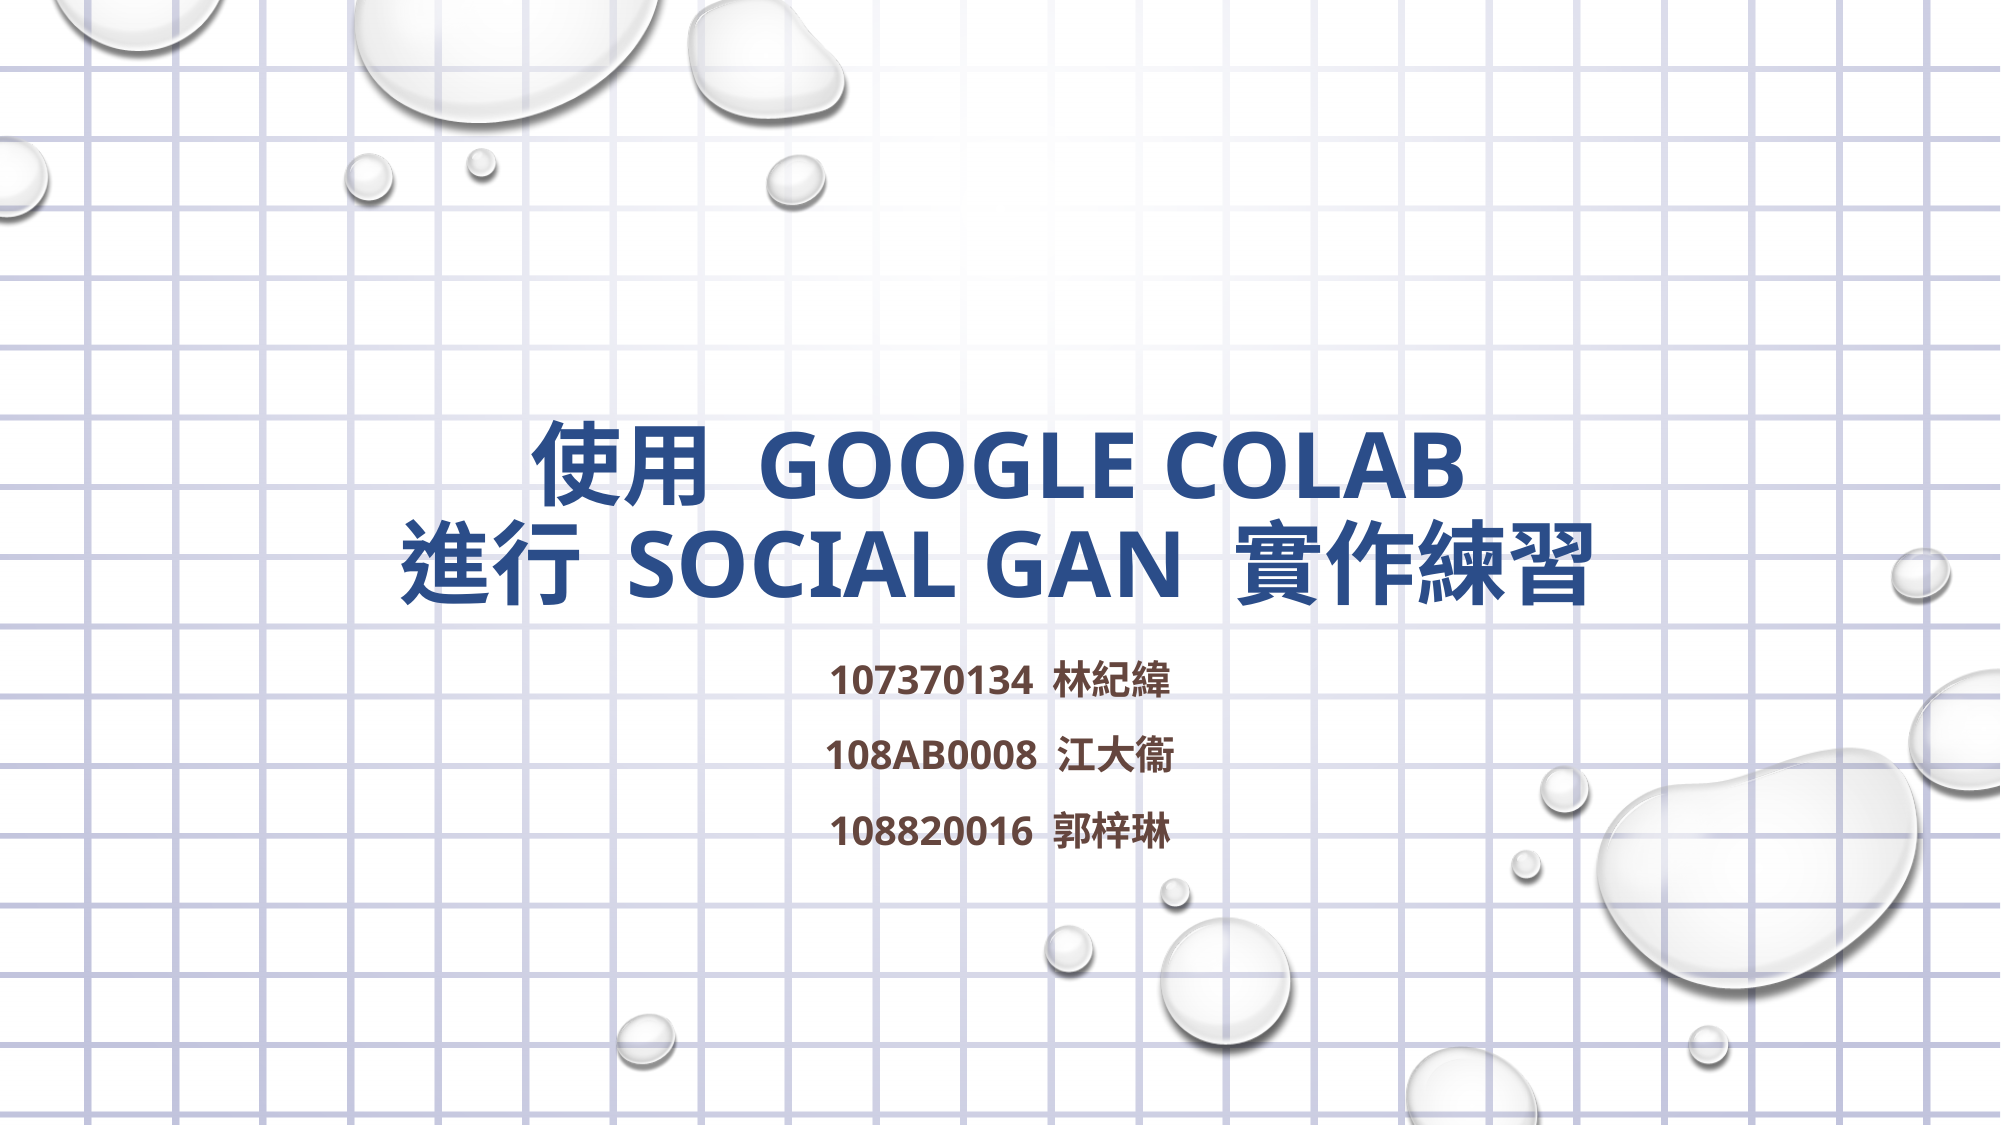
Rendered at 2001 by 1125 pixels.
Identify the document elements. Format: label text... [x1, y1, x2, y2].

title 使用 google colab 進行 Social GAN 實作練習 [287, 213, 1713, 625]
picture [0, 0, 2001, 1125]
subtitle 107370134 林紀緯 108AB0008 江大衞 108820016 郭梓琳 [287, 637, 1713, 863]
